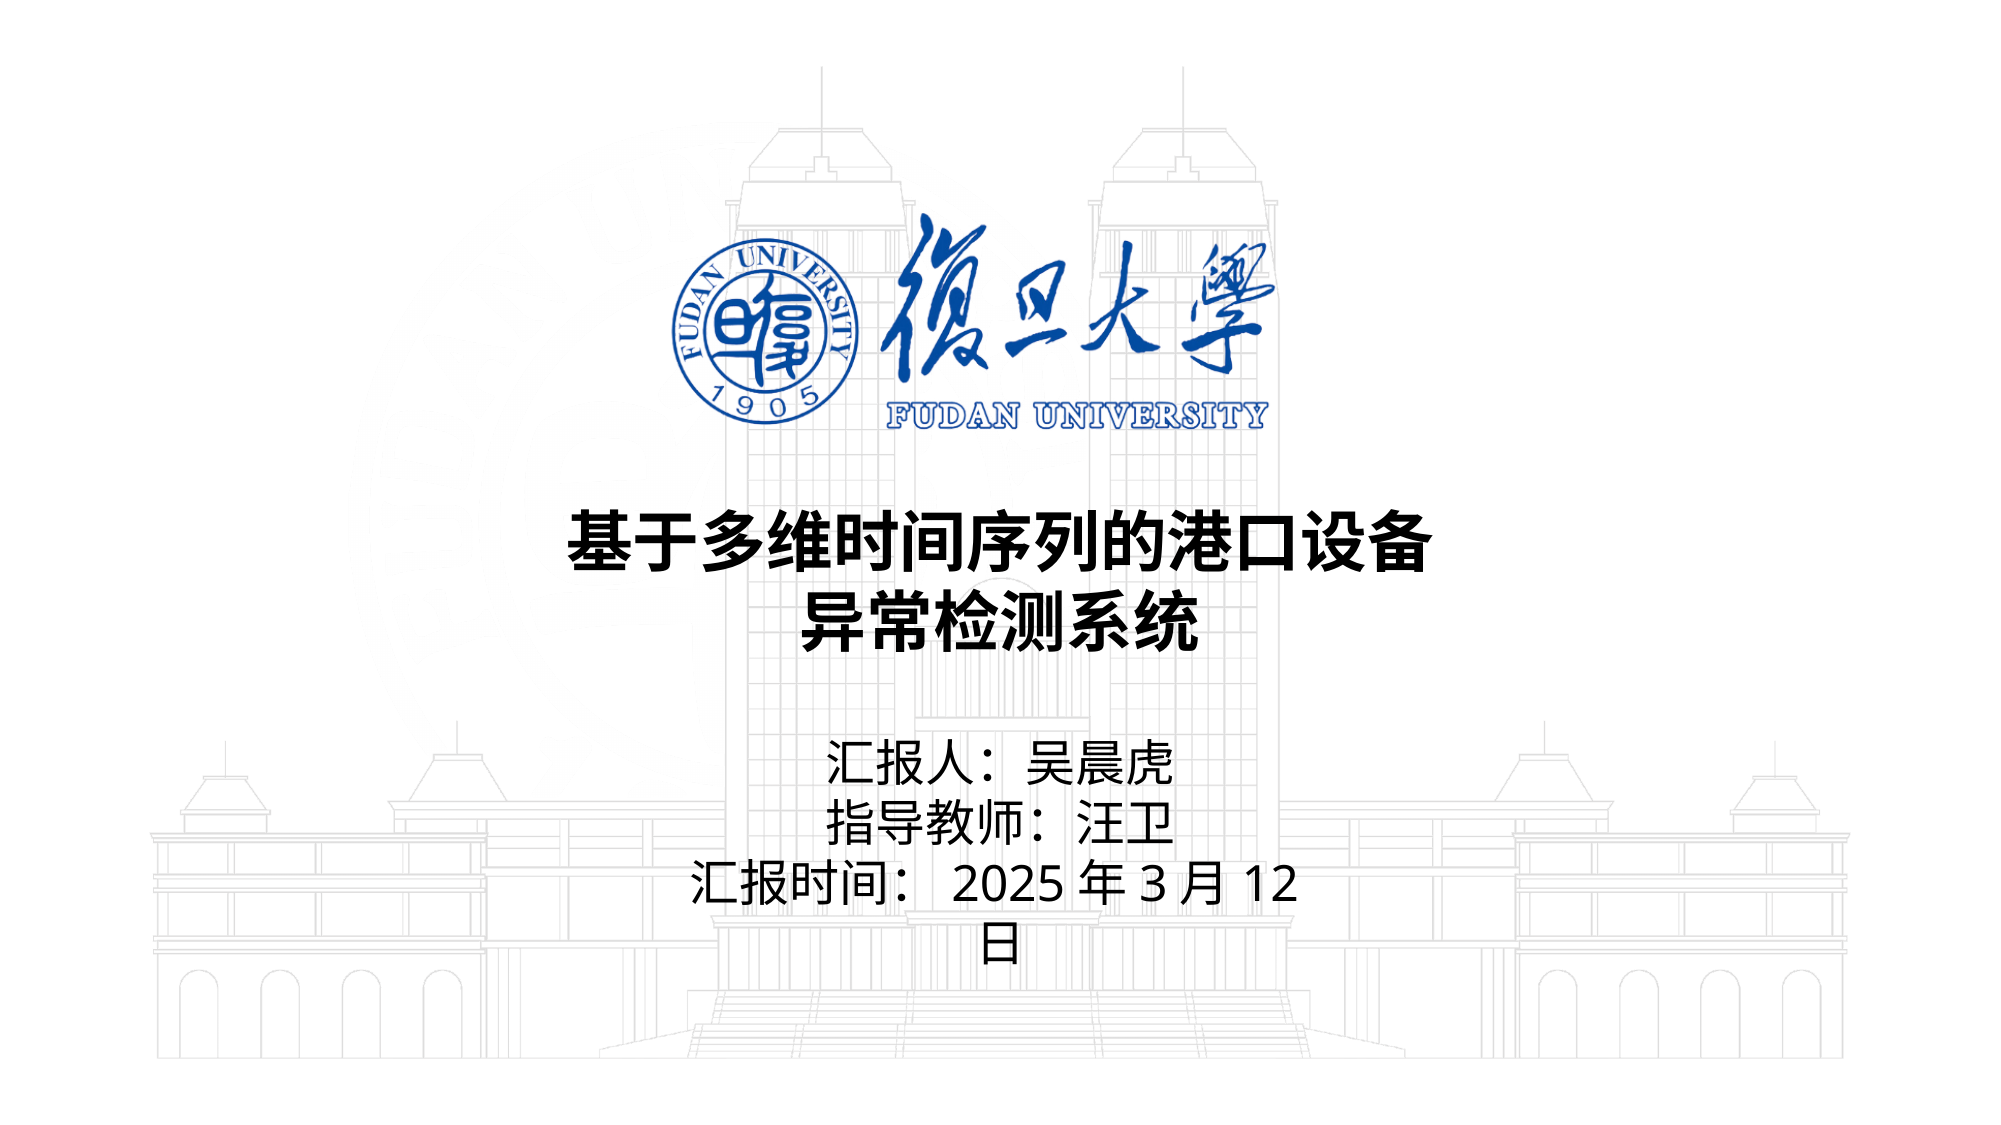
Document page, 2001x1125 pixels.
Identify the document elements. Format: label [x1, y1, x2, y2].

picture [149, 66, 1851, 1059]
